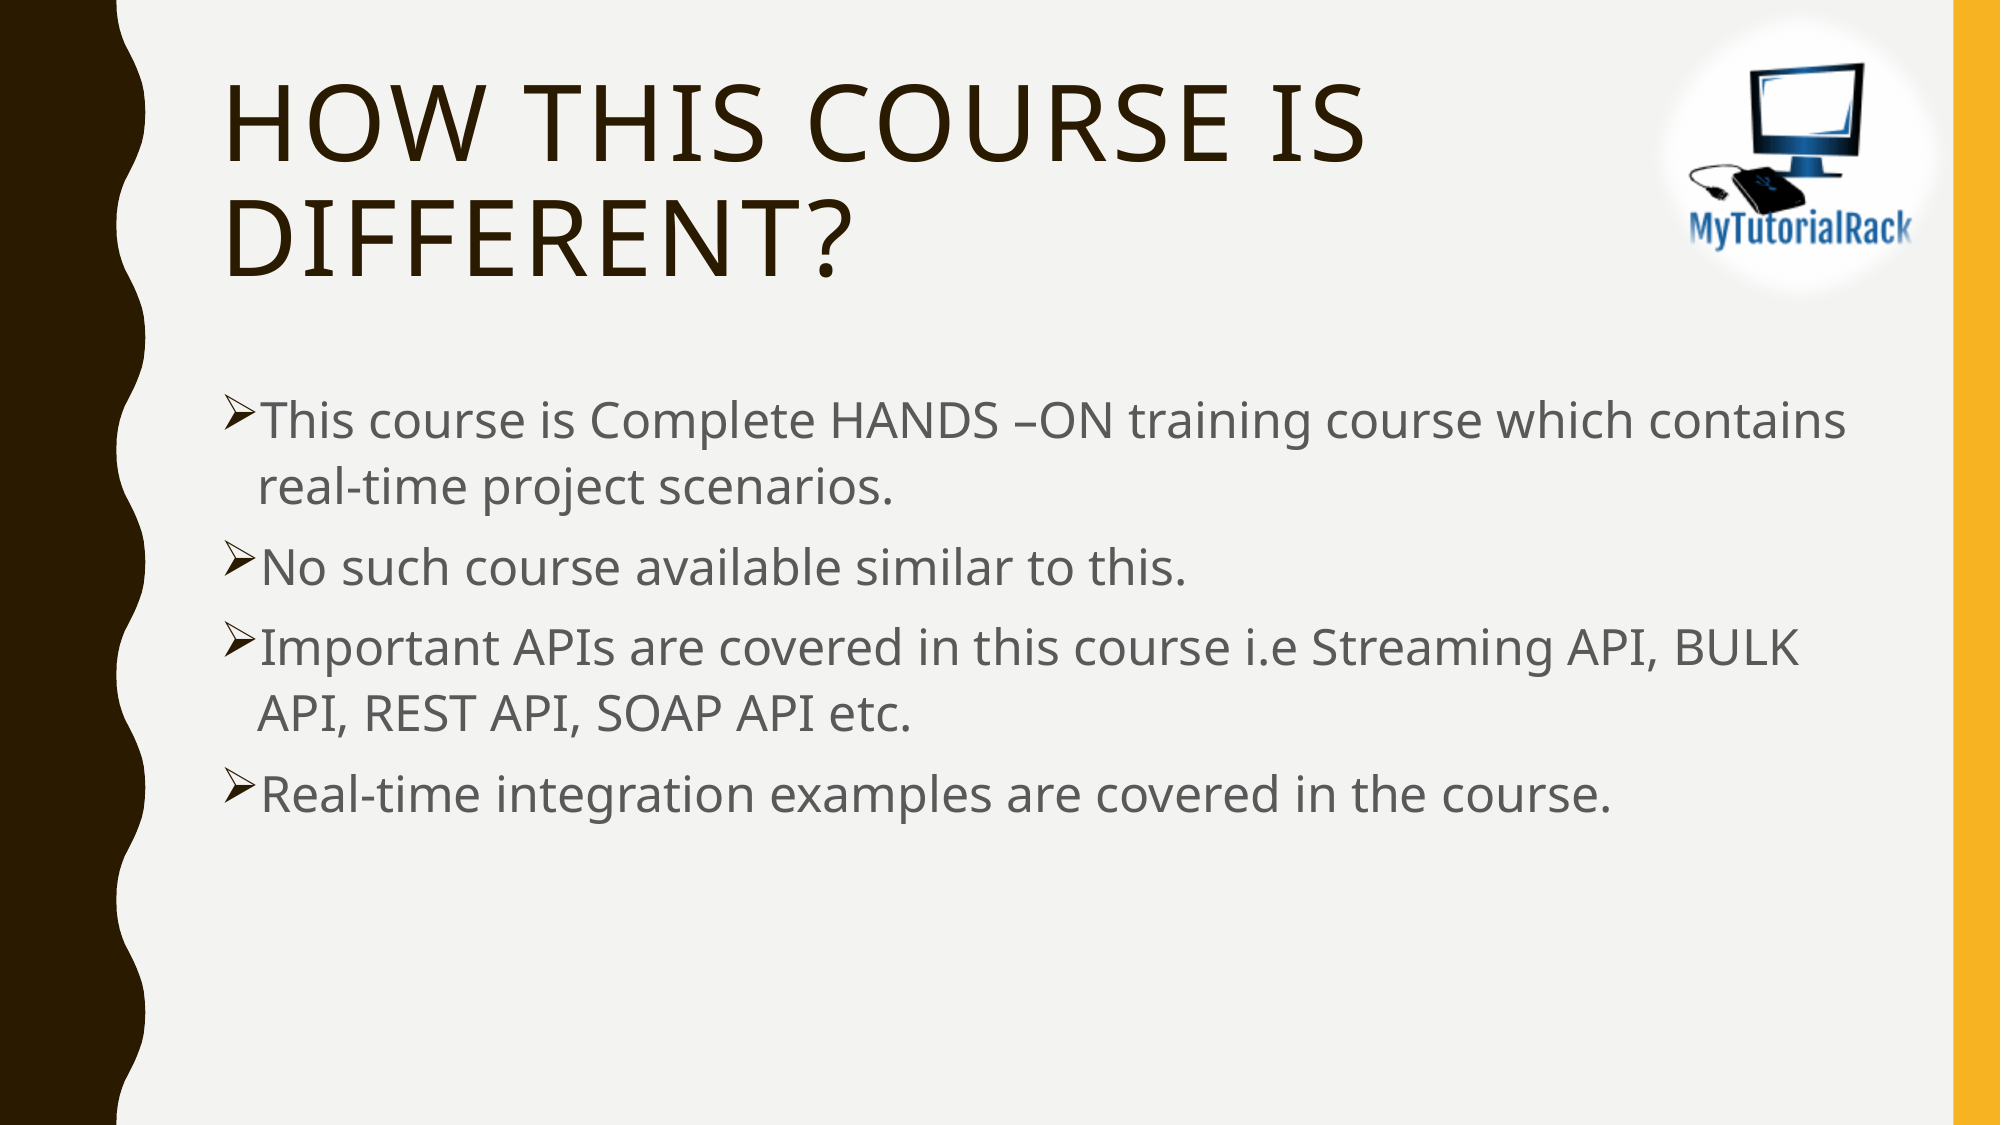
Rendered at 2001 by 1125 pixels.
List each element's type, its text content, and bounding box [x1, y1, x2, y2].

list This course is Complete HANDS –ON training course which contains real-time project scenarios. No such course available similar to this. Important APIs are covered in this course i.e Streaming API, BULK API, REST API, SOAP API etc. Real-time integration examples are covered in the course. [205, 375, 1875, 965]
picture [1725, 30, 1926, 251]
title How this course is different? [205, 62, 1875, 308]
